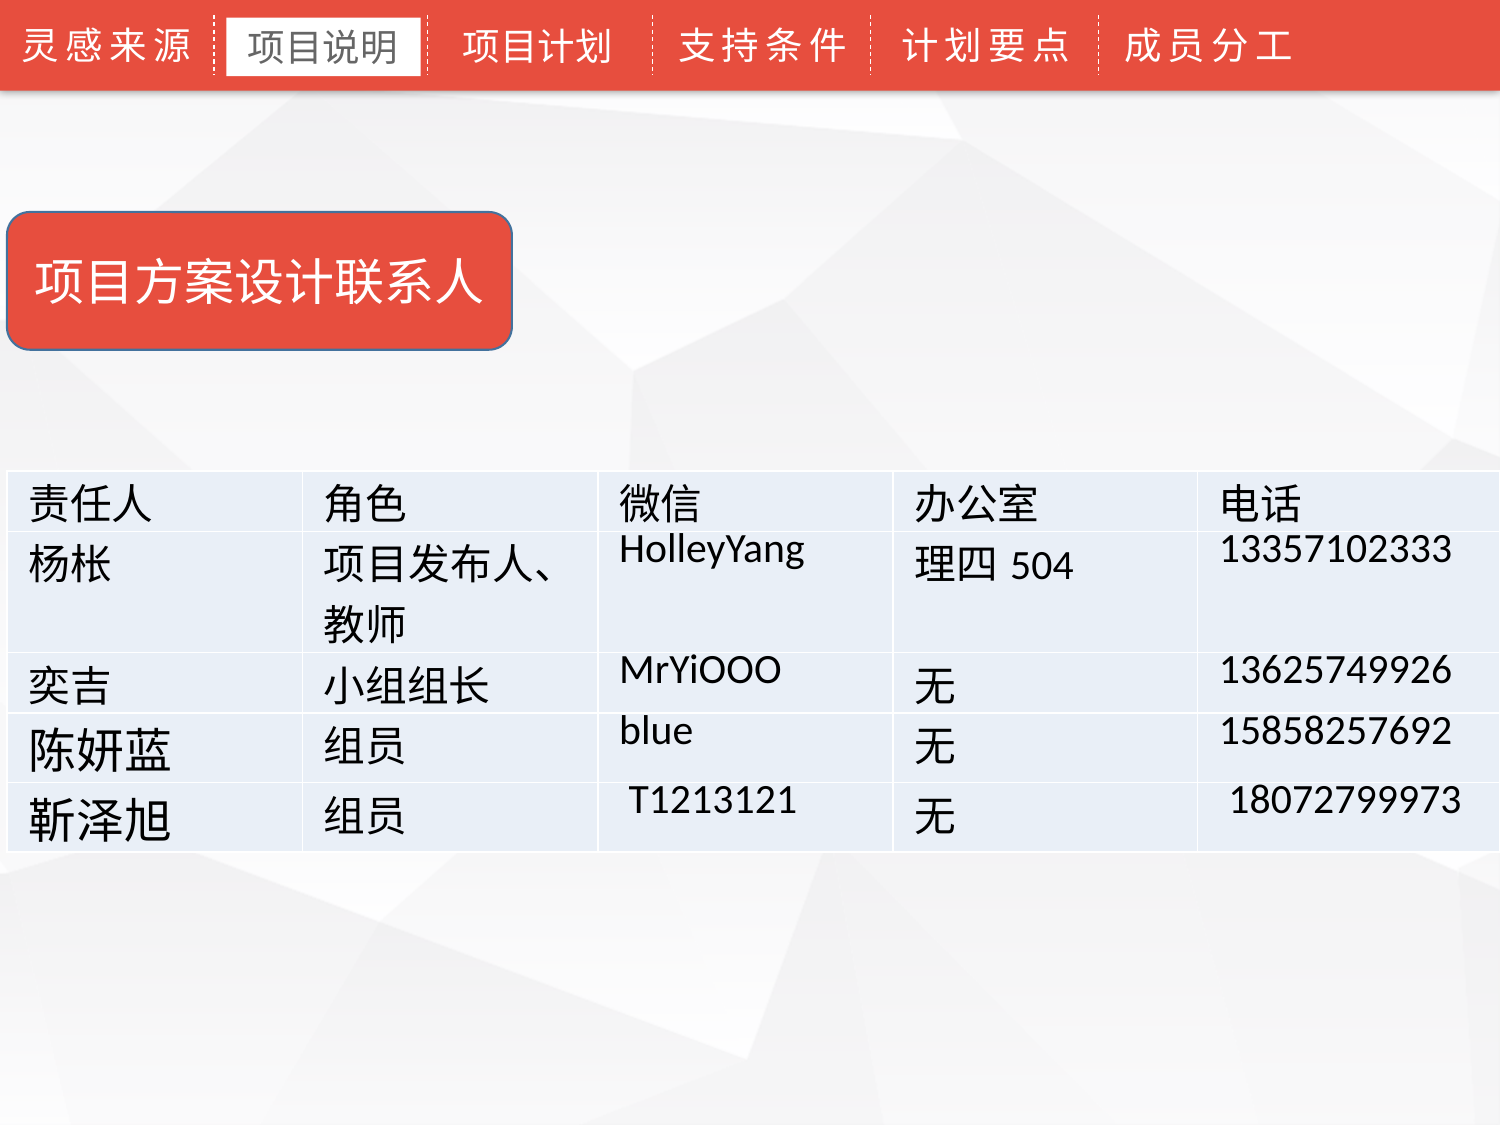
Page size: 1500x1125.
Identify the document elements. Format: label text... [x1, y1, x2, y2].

table_cell 无 [894, 714, 1197, 782]
picture [0, 92, 1500, 1125]
table_header 电话 [1198, 472, 1499, 531]
text_box 支持条件 [871, 14, 876, 75]
table_cell 15858257692 [1198, 714, 1499, 782]
text_box 项目方案设计联系人 [5, 210, 513, 351]
table_header 办公室 [894, 472, 1197, 531]
text_box 成员分工 [1109, 14, 1322, 75]
table_cell 理四504 [894, 532, 1197, 652]
table_cell 无 [894, 653, 1197, 712]
text_box 项目说明 [233, 16, 446, 77]
table_cell 13357102333 [1198, 532, 1499, 652]
table_cell 项目发布人、教师 [303, 532, 597, 652]
table_cell 13625749926 [1198, 653, 1499, 712]
table_cell 奕吉 [8, 653, 302, 712]
text_box 支持条件 [663, 14, 870, 75]
text_box 项目计划 [653, 15, 661, 75]
table_cell 小组组长 [303, 653, 597, 712]
text_box [0, 0, 1500, 92]
text_box 项目计划 [448, 15, 652, 75]
table_cell 组员 [303, 714, 597, 782]
table_cell 靳泽旭 [8, 783, 302, 851]
text_box 灵感来源 [7, 14, 213, 75]
table_cell blue [599, 714, 892, 782]
table_cell 组员 [303, 783, 597, 851]
table_cell 无 [894, 783, 1197, 851]
table_header 微信 [599, 472, 892, 531]
table_header 责任人 [8, 472, 302, 531]
table_cell 杨枨 [8, 532, 302, 652]
table_cell 18072799973 [1198, 783, 1499, 851]
table_cell T1213121 [599, 783, 892, 851]
table_header 角色 [303, 472, 597, 531]
table_cell 陈妍蓝 [8, 714, 302, 782]
table_cell HolleyYang [599, 532, 892, 652]
text_box [225, 17, 233, 77]
text_box 计划要点 [886, 14, 1098, 75]
table_cell MrYiOOO [599, 653, 892, 712]
